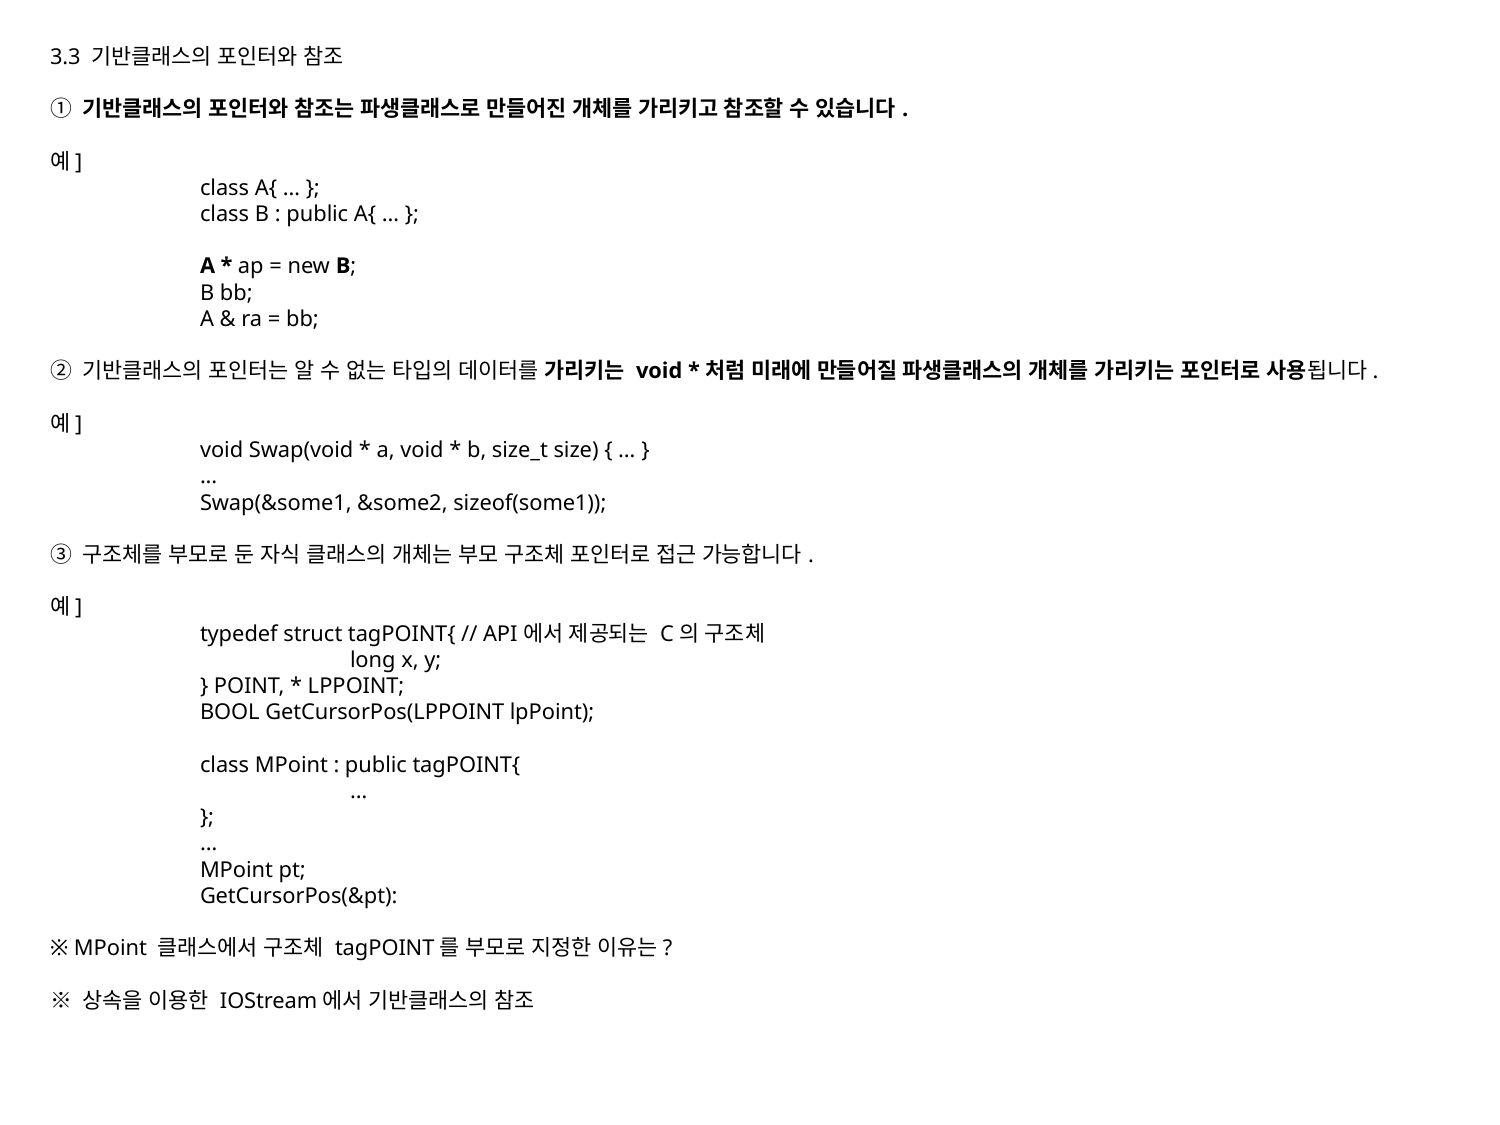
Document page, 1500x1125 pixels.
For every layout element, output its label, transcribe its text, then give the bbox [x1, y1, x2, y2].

text_box 3.3 기반클래스의 포인터와 참조 ① 기반클래스의 포인터와 참조는 파생클래스로 만들어진 개체를 가리키고 참조할 수 있습니다. 예] class A{ … }; class B : public A{ … }; A * ap = new B; B bb; A & ra = bb; ② 기반클래스의 포인터는 알 수 없는 타입의 데이터를 가리키는 void *처럼 미래에 만들어질 파생클래스의 개체를 가리키는 포인터로 사용됩니다. 예] void Swap(void * a, void * b, size_t size) { … } ... Swap(&some1, &some2, sizeof(some1)); ③ 구조체를 부모로 둔 자식 클래스의 개체는 부모 구조체 포인터로 접근 가능합니다. 예] typedef struct tagPOINT{ // API에서 제공되는 C의 구조체 long x, y; } POINT, * LPPOINT; BOOL GetCursorPos(LPPOINT lpPoint); class MPoint : public tagPOINT{ … }; … MPoint pt; GetCursorPos(&pt): ※ MPoint 클래스에서 구조체 tagPOINT를 부모로 지정한 이유는? ※ 상속을 이용한 IOStream에서 기반클래스의 참조 [35, 34, 1465, 1020]
